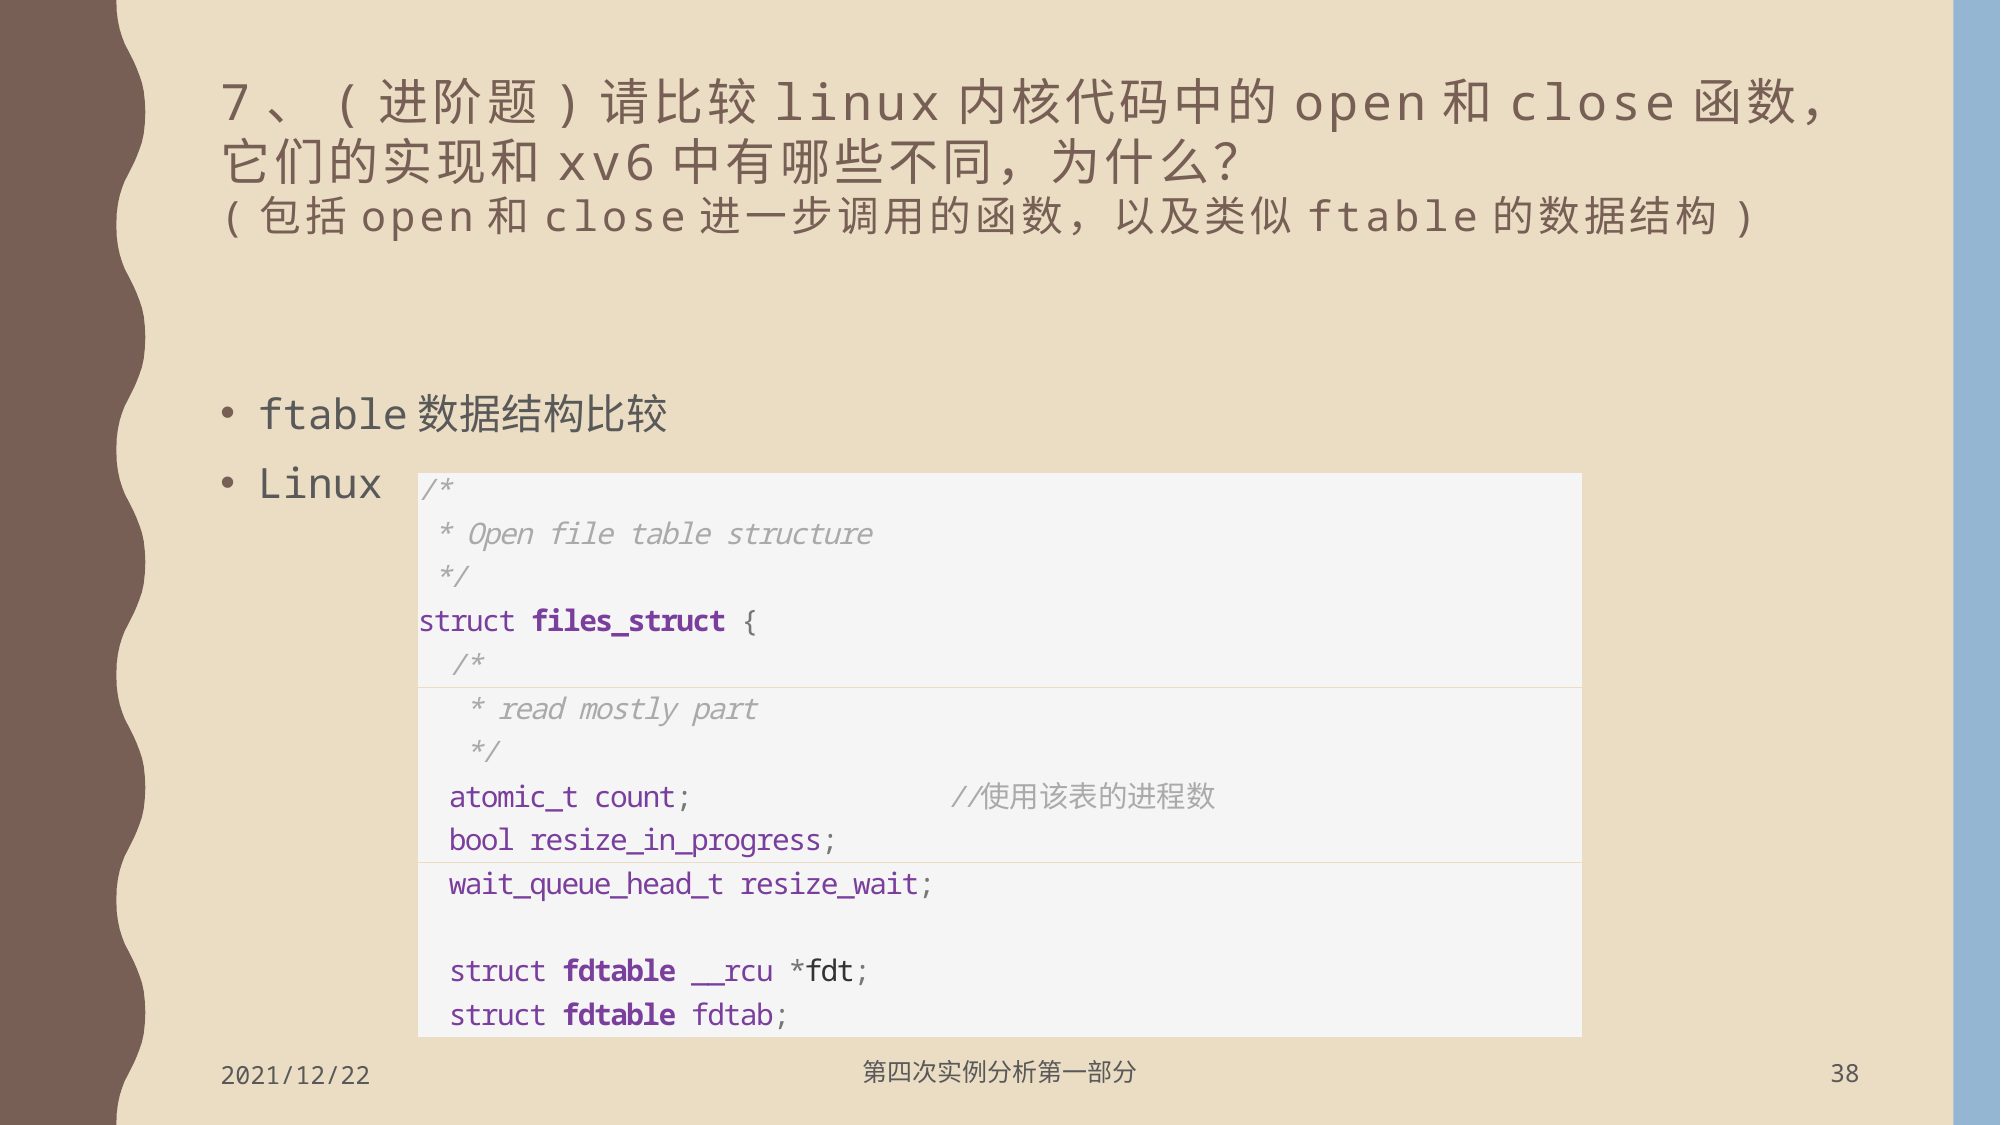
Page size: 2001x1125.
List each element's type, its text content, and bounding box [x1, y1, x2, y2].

footer 第四次实例分析第一部分 [662, 1045, 1338, 1103]
picture [417, 468, 1583, 1038]
slide_number 38 [1412, 1045, 1875, 1103]
title 7、(进阶题)请比较linux内核代码中的open和close函数，它们的实现和xv6中有哪些不同，为什么？ (包括open和close进一步调用的函数，以及类似ftable的数据结构) [205, 62, 1875, 308]
list ftable数据结构比较 Linux [205, 375, 1875, 965]
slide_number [205, 1045, 588, 1103]
